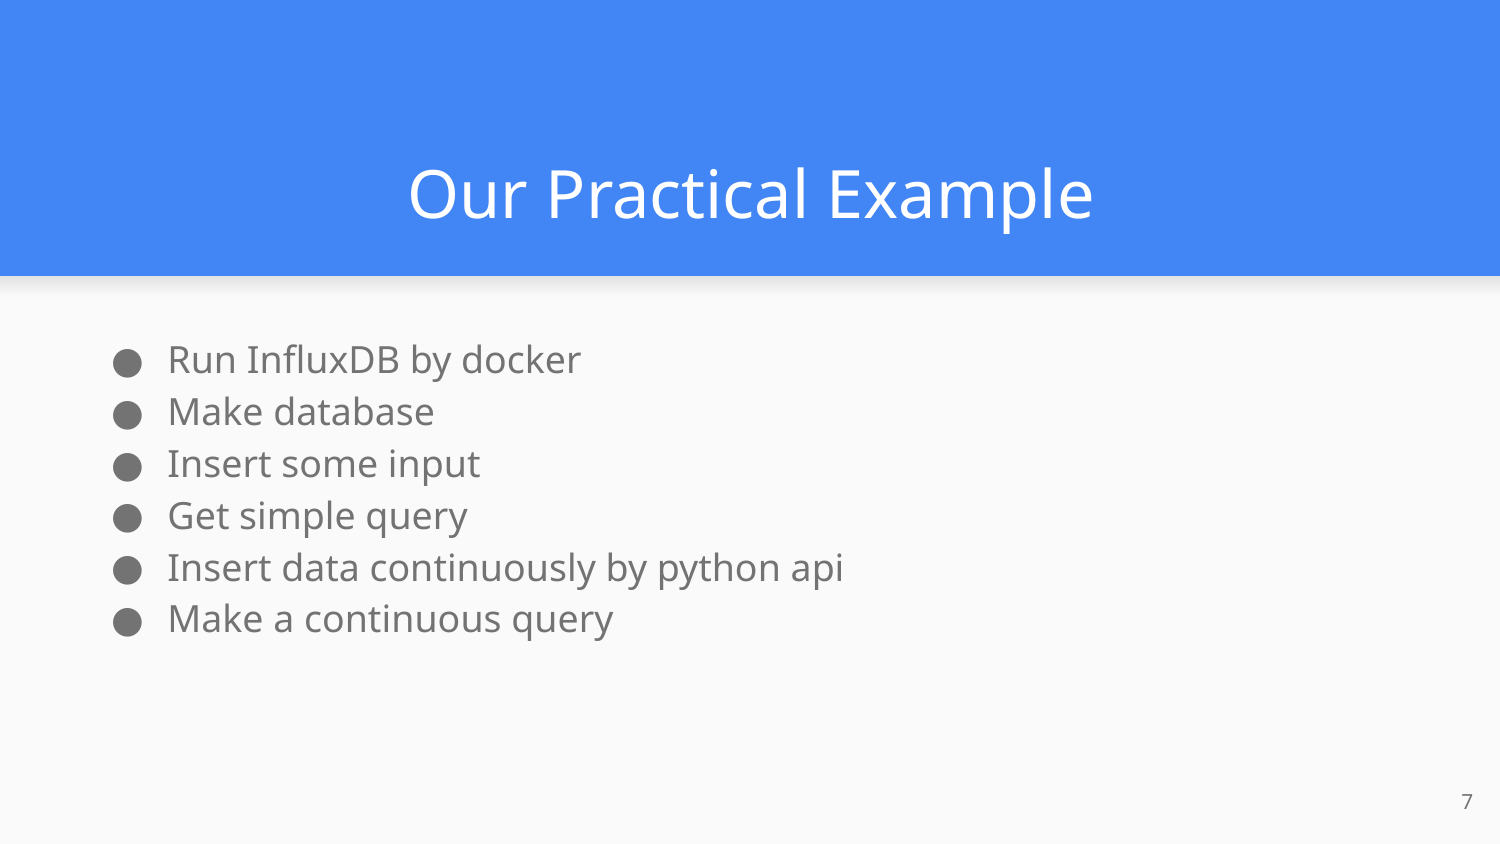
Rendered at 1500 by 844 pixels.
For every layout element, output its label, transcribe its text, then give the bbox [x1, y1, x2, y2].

list Run InfluxDB by docker Make database Insert some input Get simple query Insert data continuously by python api Make a continuous query [77, 314, 1427, 760]
slide_number ‹#› [1398, 770, 1489, 835]
title Our Practical Example [77, 121, 1427, 248]
